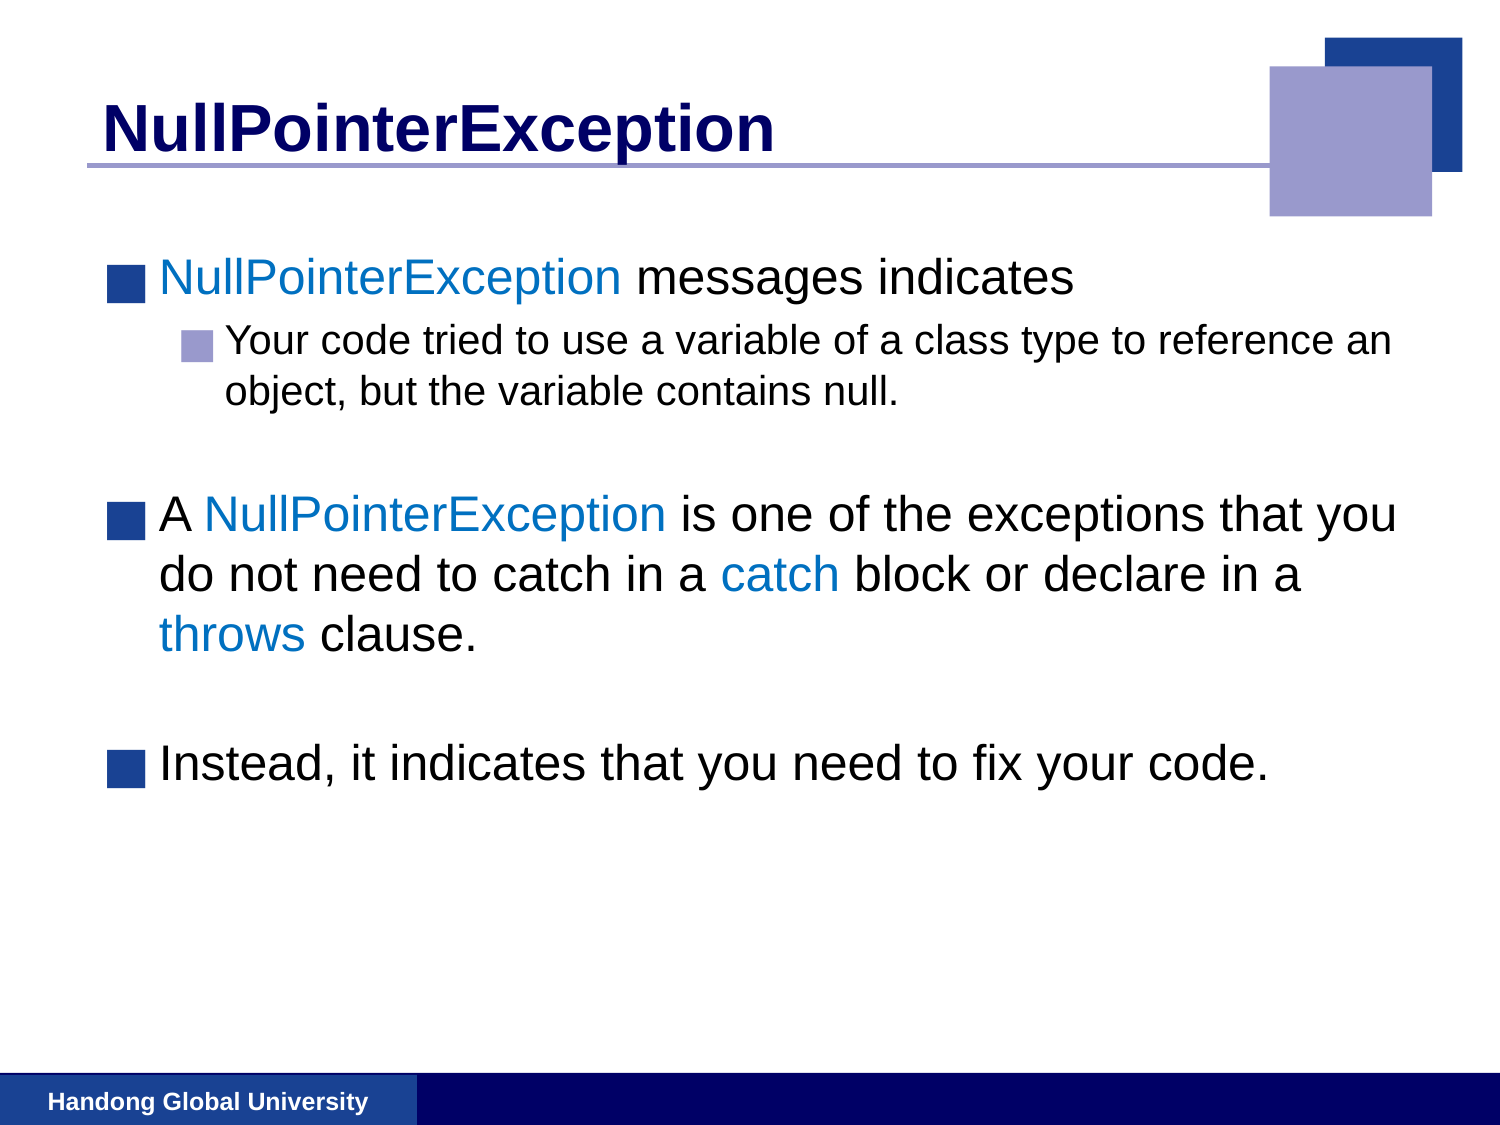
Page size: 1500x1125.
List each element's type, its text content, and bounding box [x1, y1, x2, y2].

title NullPointerException [87, 46, 1238, 172]
list NullPointerException messages indicates Your code tried to use a variable of a class type to reference an object, but the variable contains null. A NullPointerException is one of the exceptions that you do not need to catch in a catch block or declare in a throws clause. Instead, it indicates that you need to fix your code. [87, 237, 1425, 1013]
